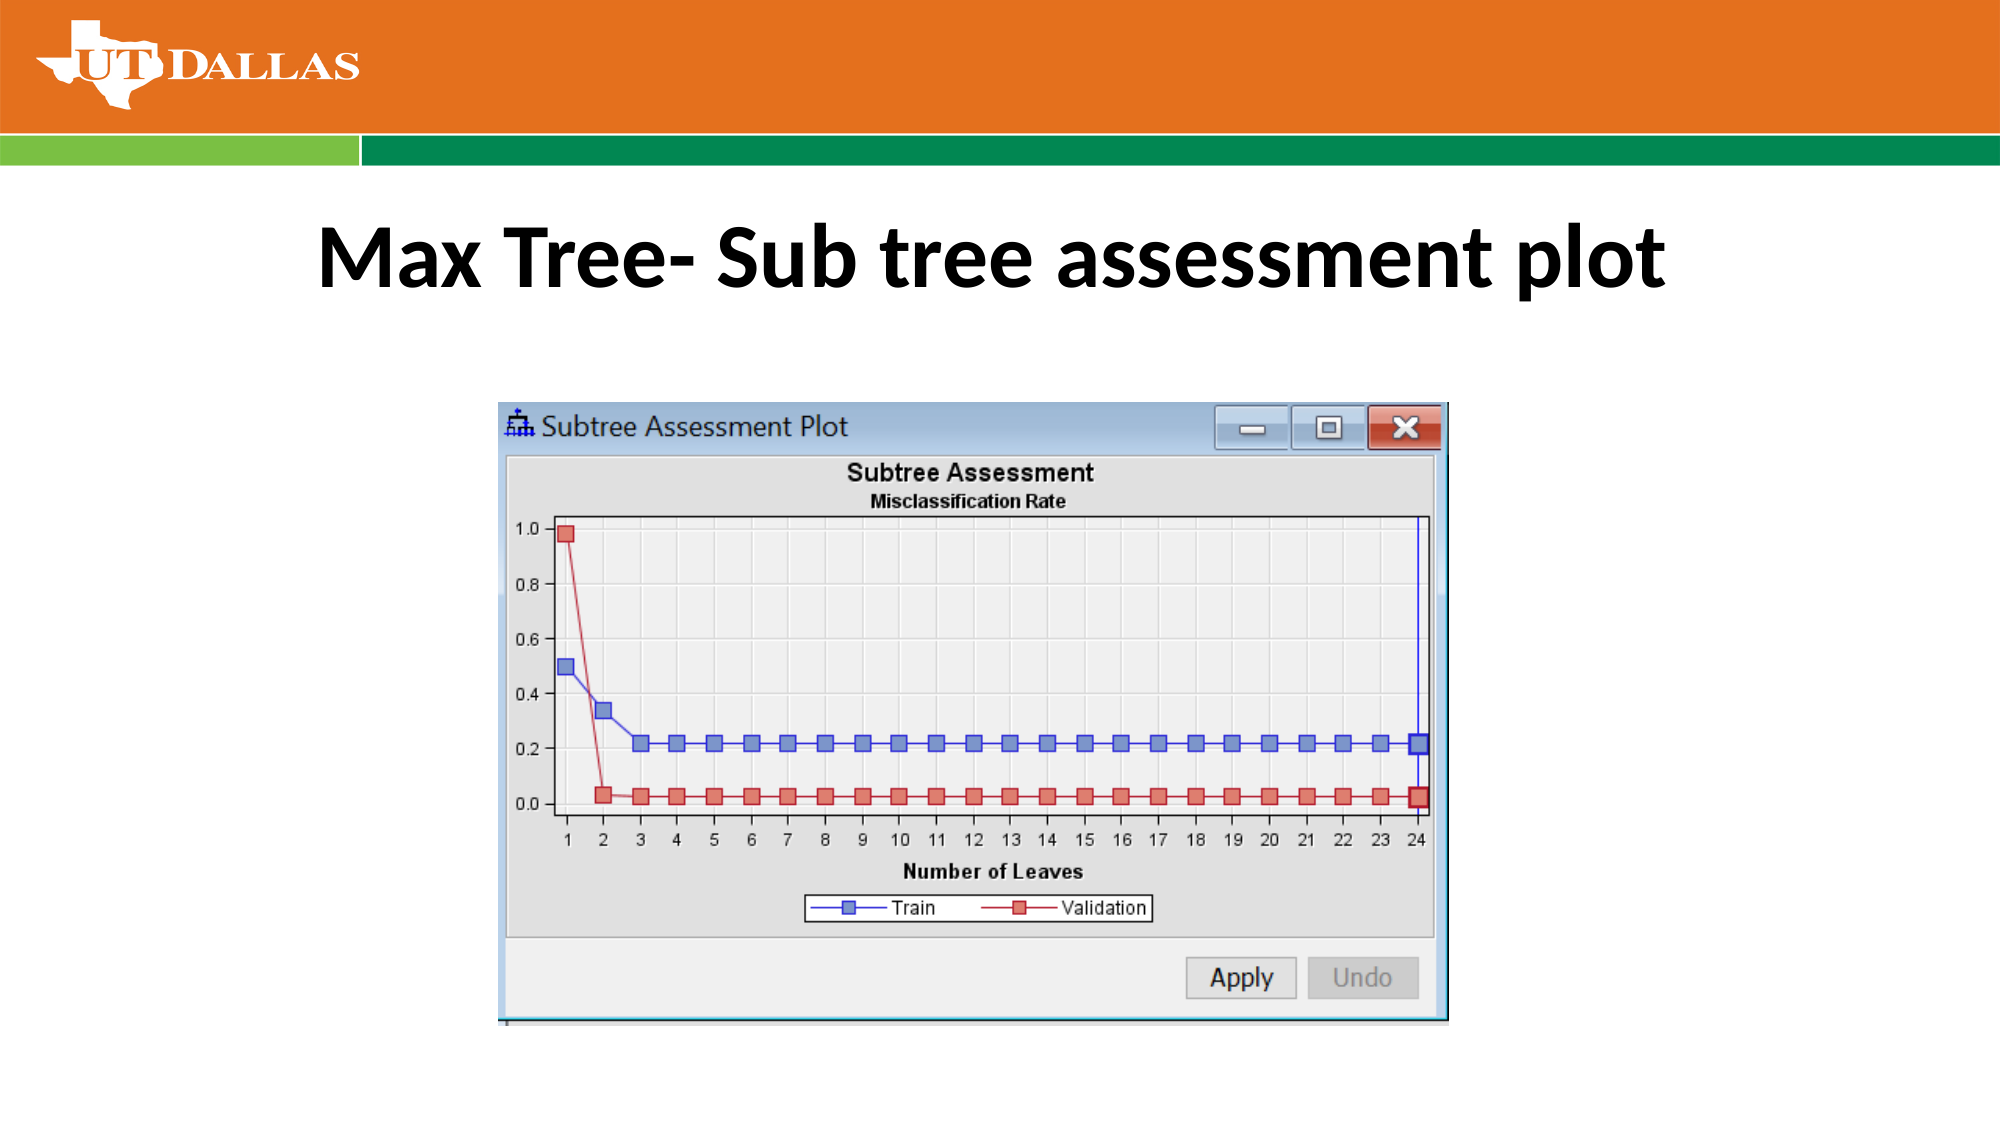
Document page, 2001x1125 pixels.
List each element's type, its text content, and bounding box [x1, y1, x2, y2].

picture [0, 0, 2000, 1125]
title Max Tree- Sub tree assessment plot [92, 156, 1893, 345]
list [498, 402, 1450, 1027]
